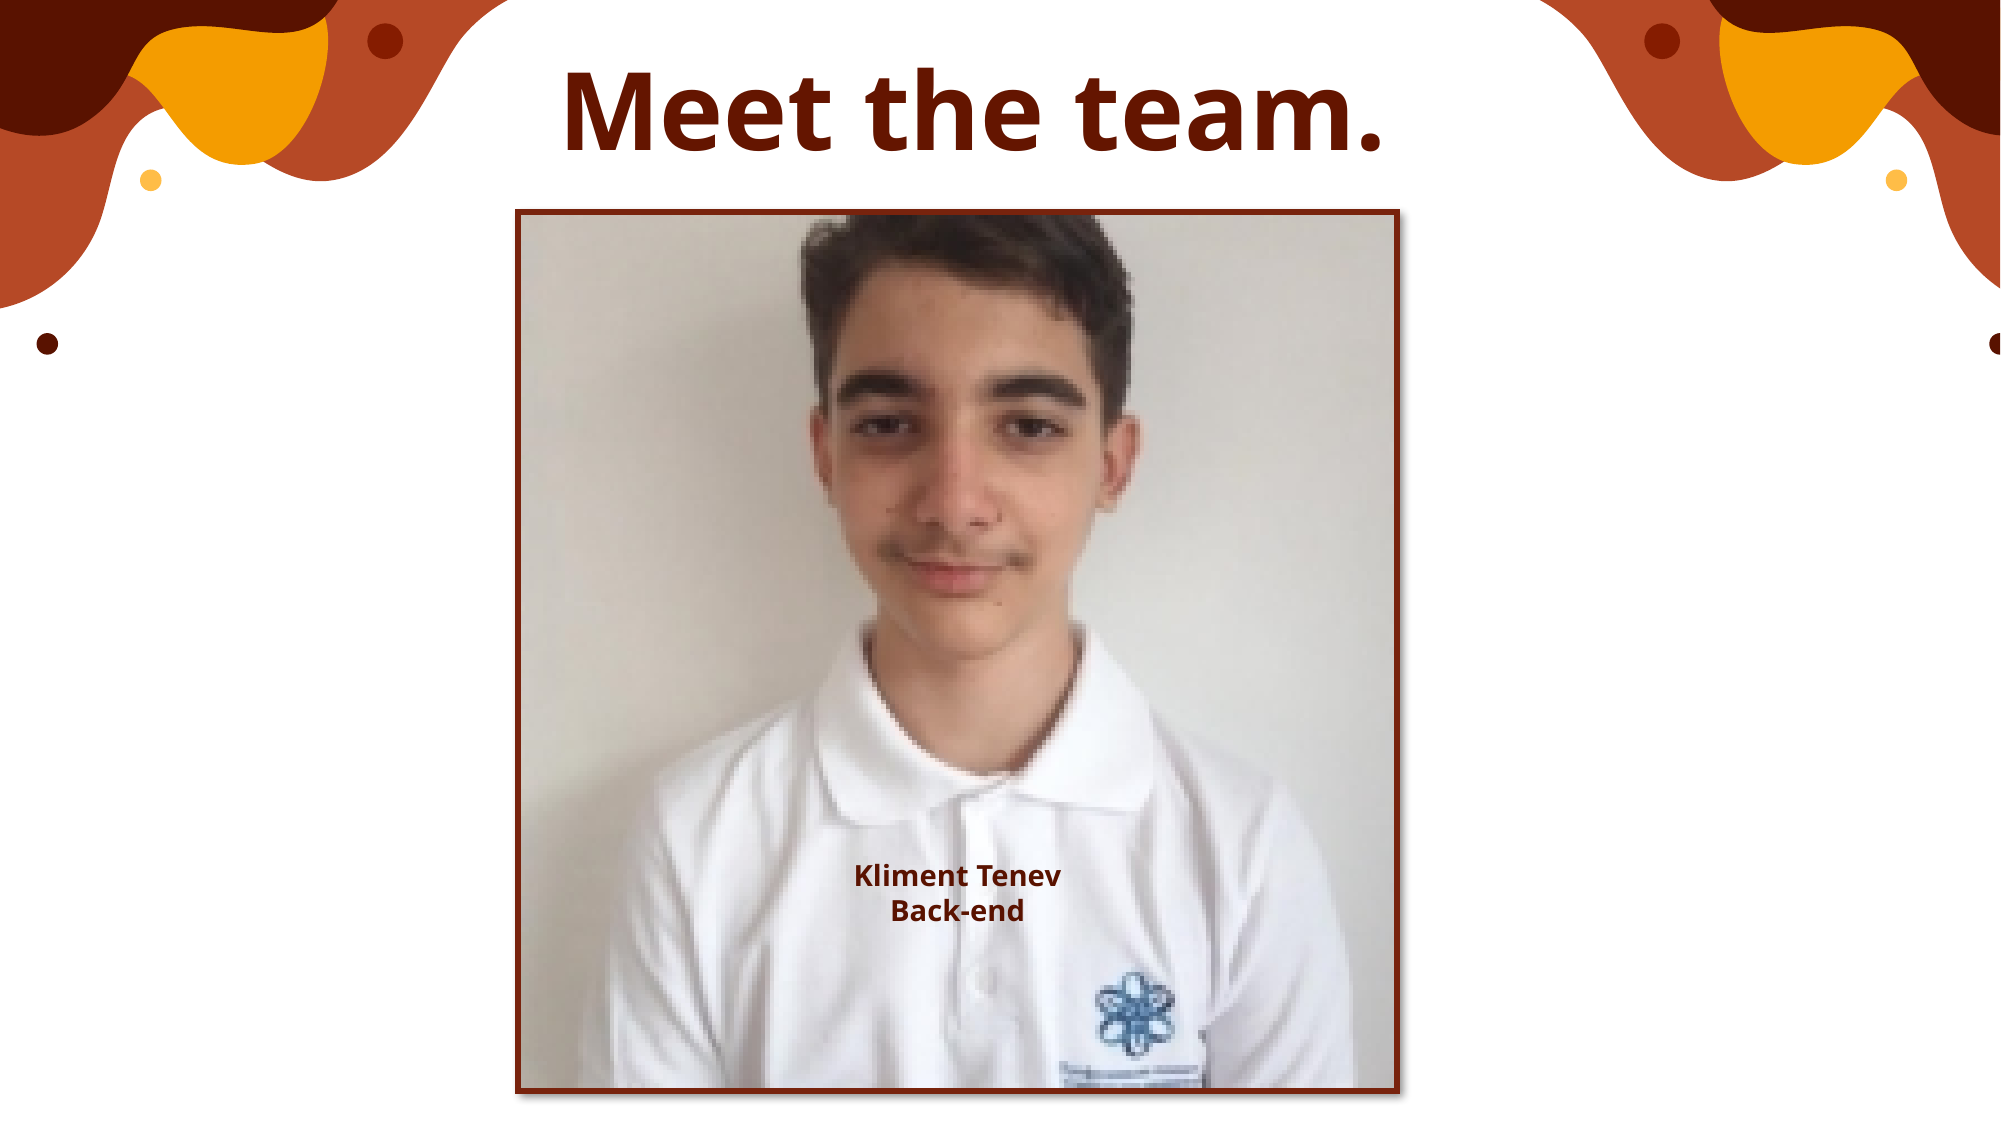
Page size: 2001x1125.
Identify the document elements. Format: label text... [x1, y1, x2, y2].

picture [521, 215, 1394, 1088]
title Meet the team. [90, 17, 1855, 213]
